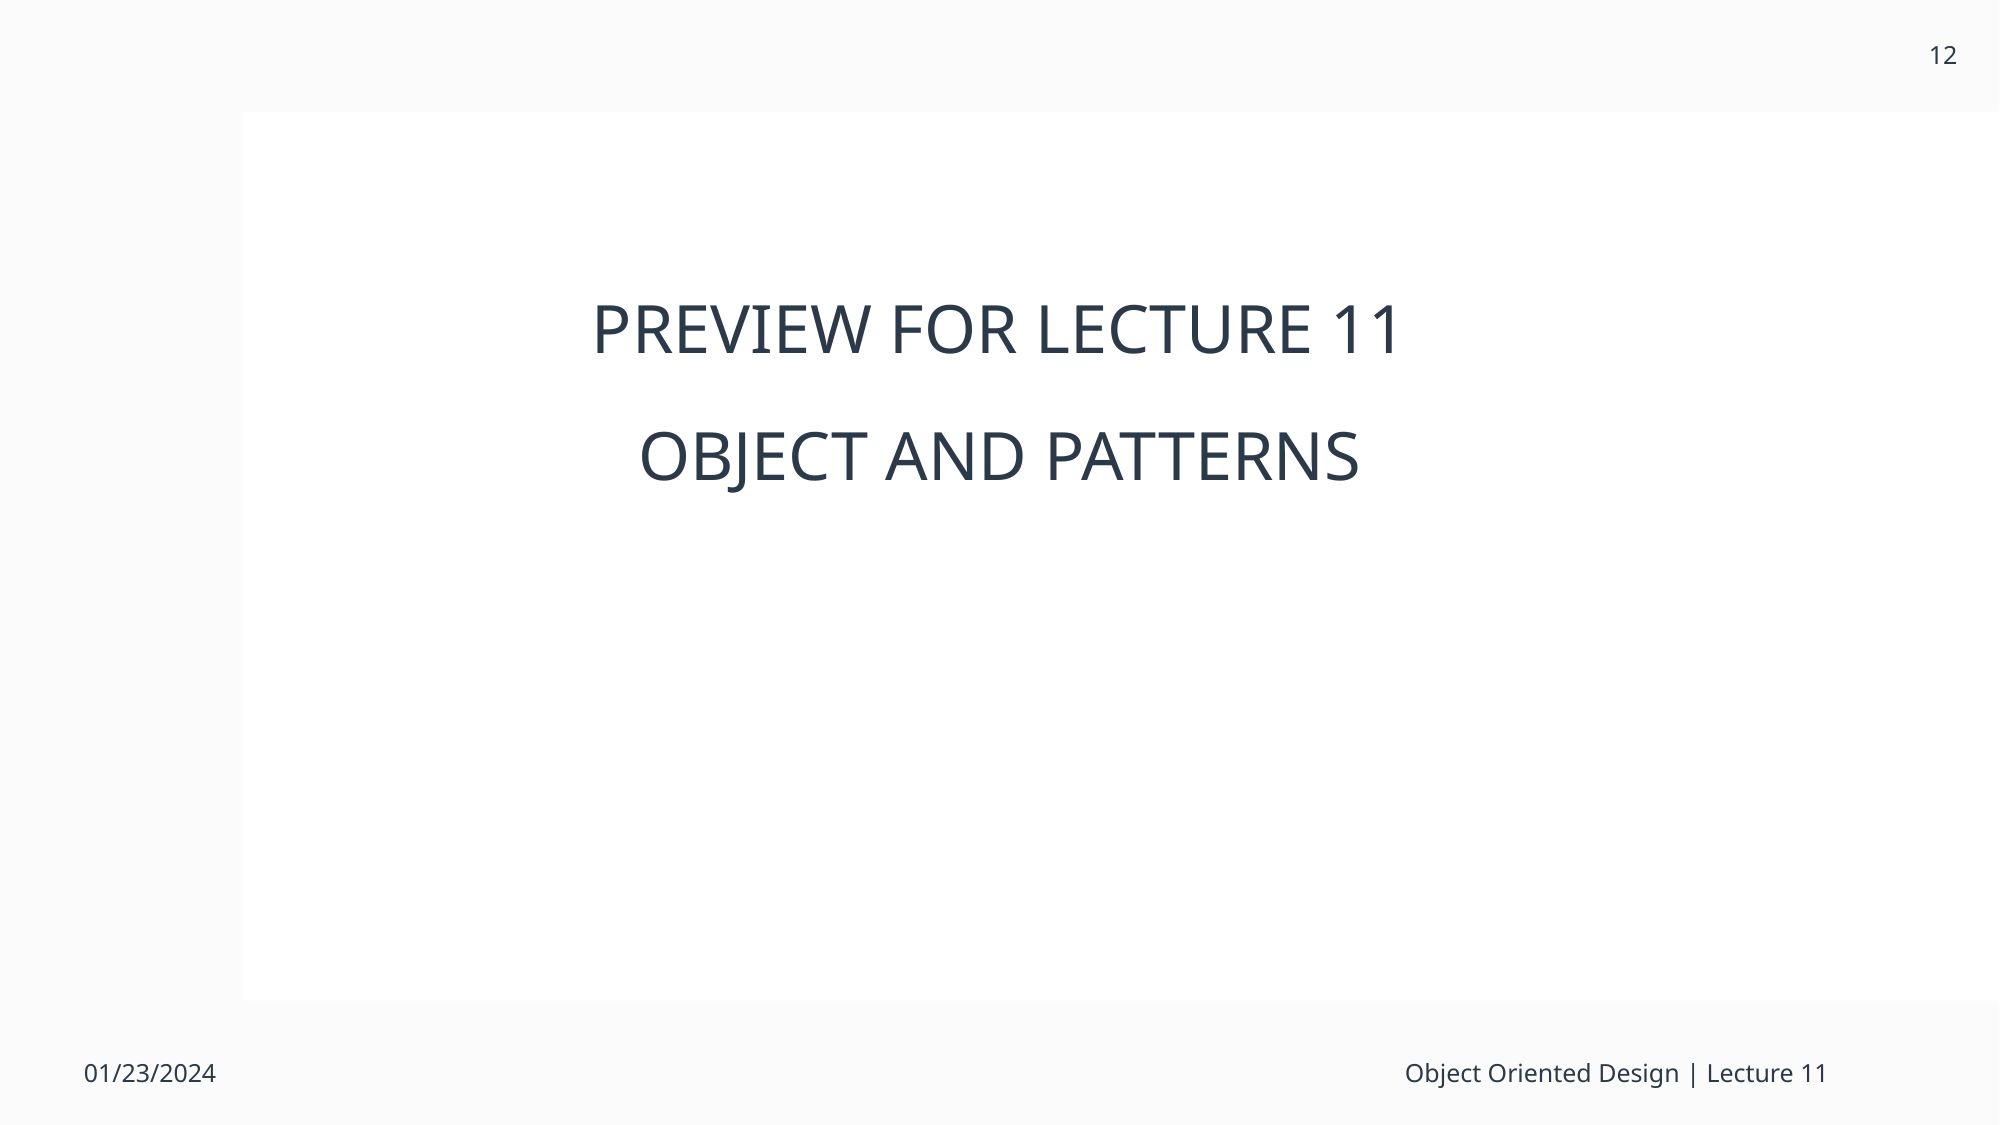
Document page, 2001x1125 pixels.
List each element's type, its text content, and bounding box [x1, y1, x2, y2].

title PREVIEW FOR LECTURE 11 [249, 217, 1750, 376]
subtitle OBJECT AND PATTERNS [249, 406, 1750, 851]
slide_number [68, 1020, 519, 1125]
footer Object Oriented Design | Lecture 11 [618, 1020, 1845, 1125]
slide_number 12 [1886, 0, 2000, 113]
